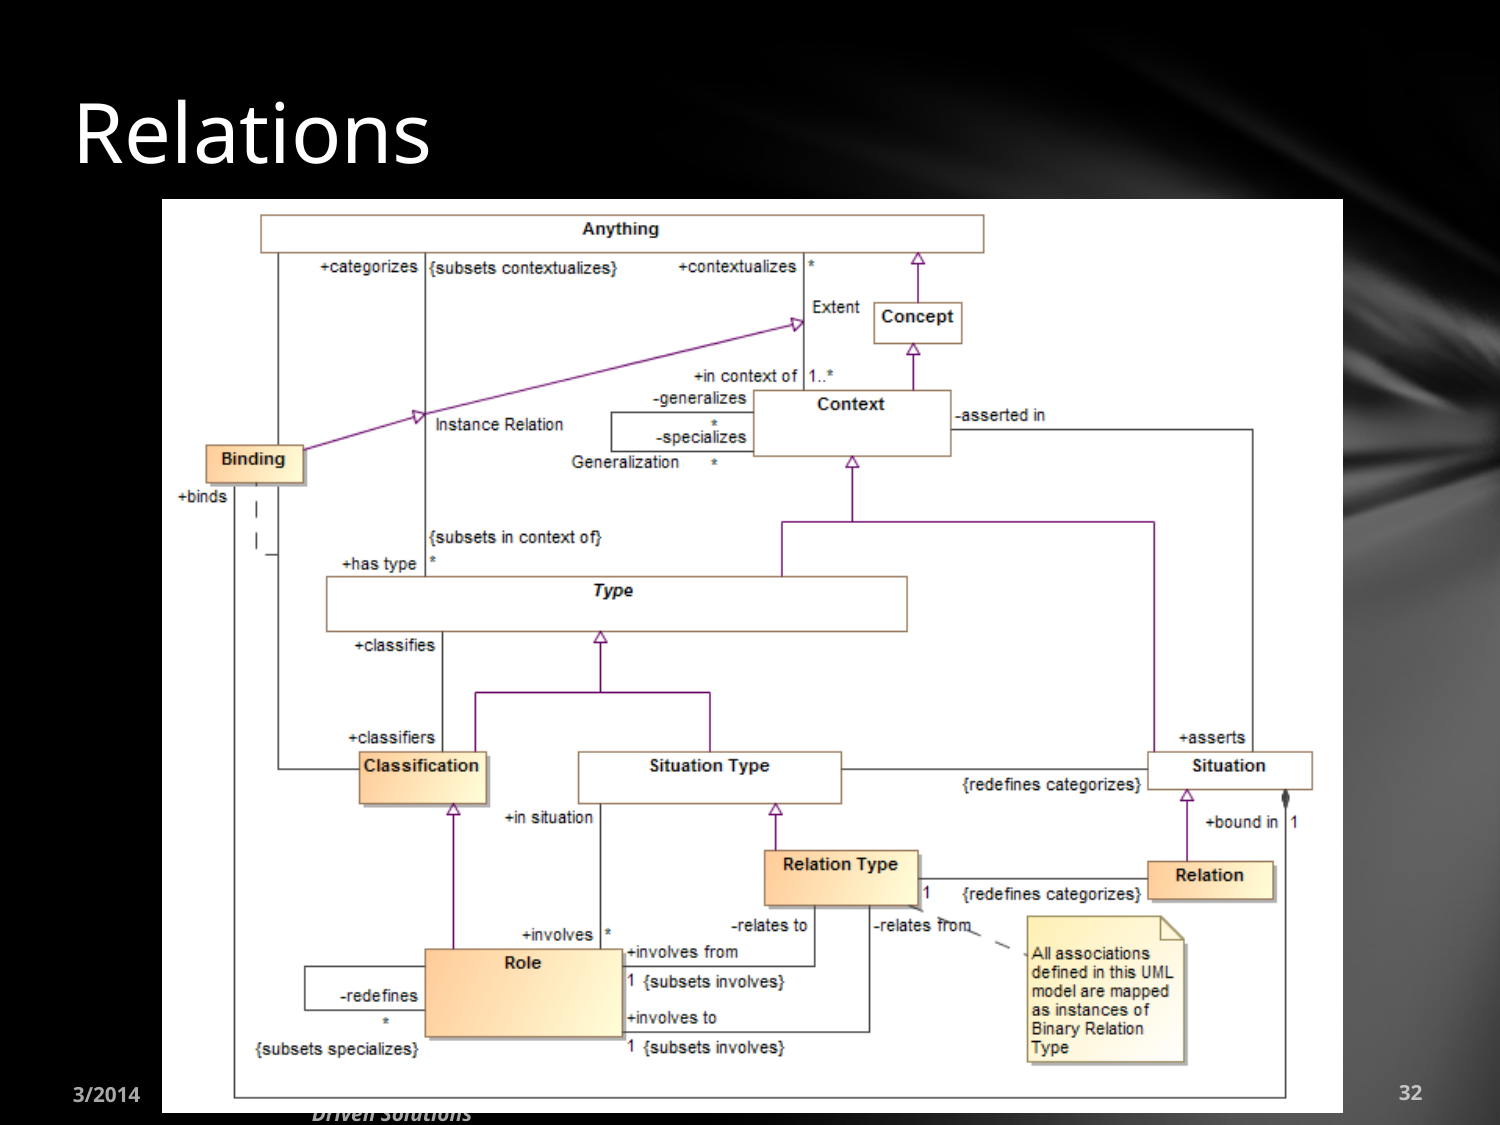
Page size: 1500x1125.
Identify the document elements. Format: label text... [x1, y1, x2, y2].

slide_number 32 [1348, 1073, 1438, 1115]
picture [162, 199, 1343, 1113]
slide_number 3/2014 [57, 1073, 156, 1115]
title Relations [57, 37, 1318, 188]
